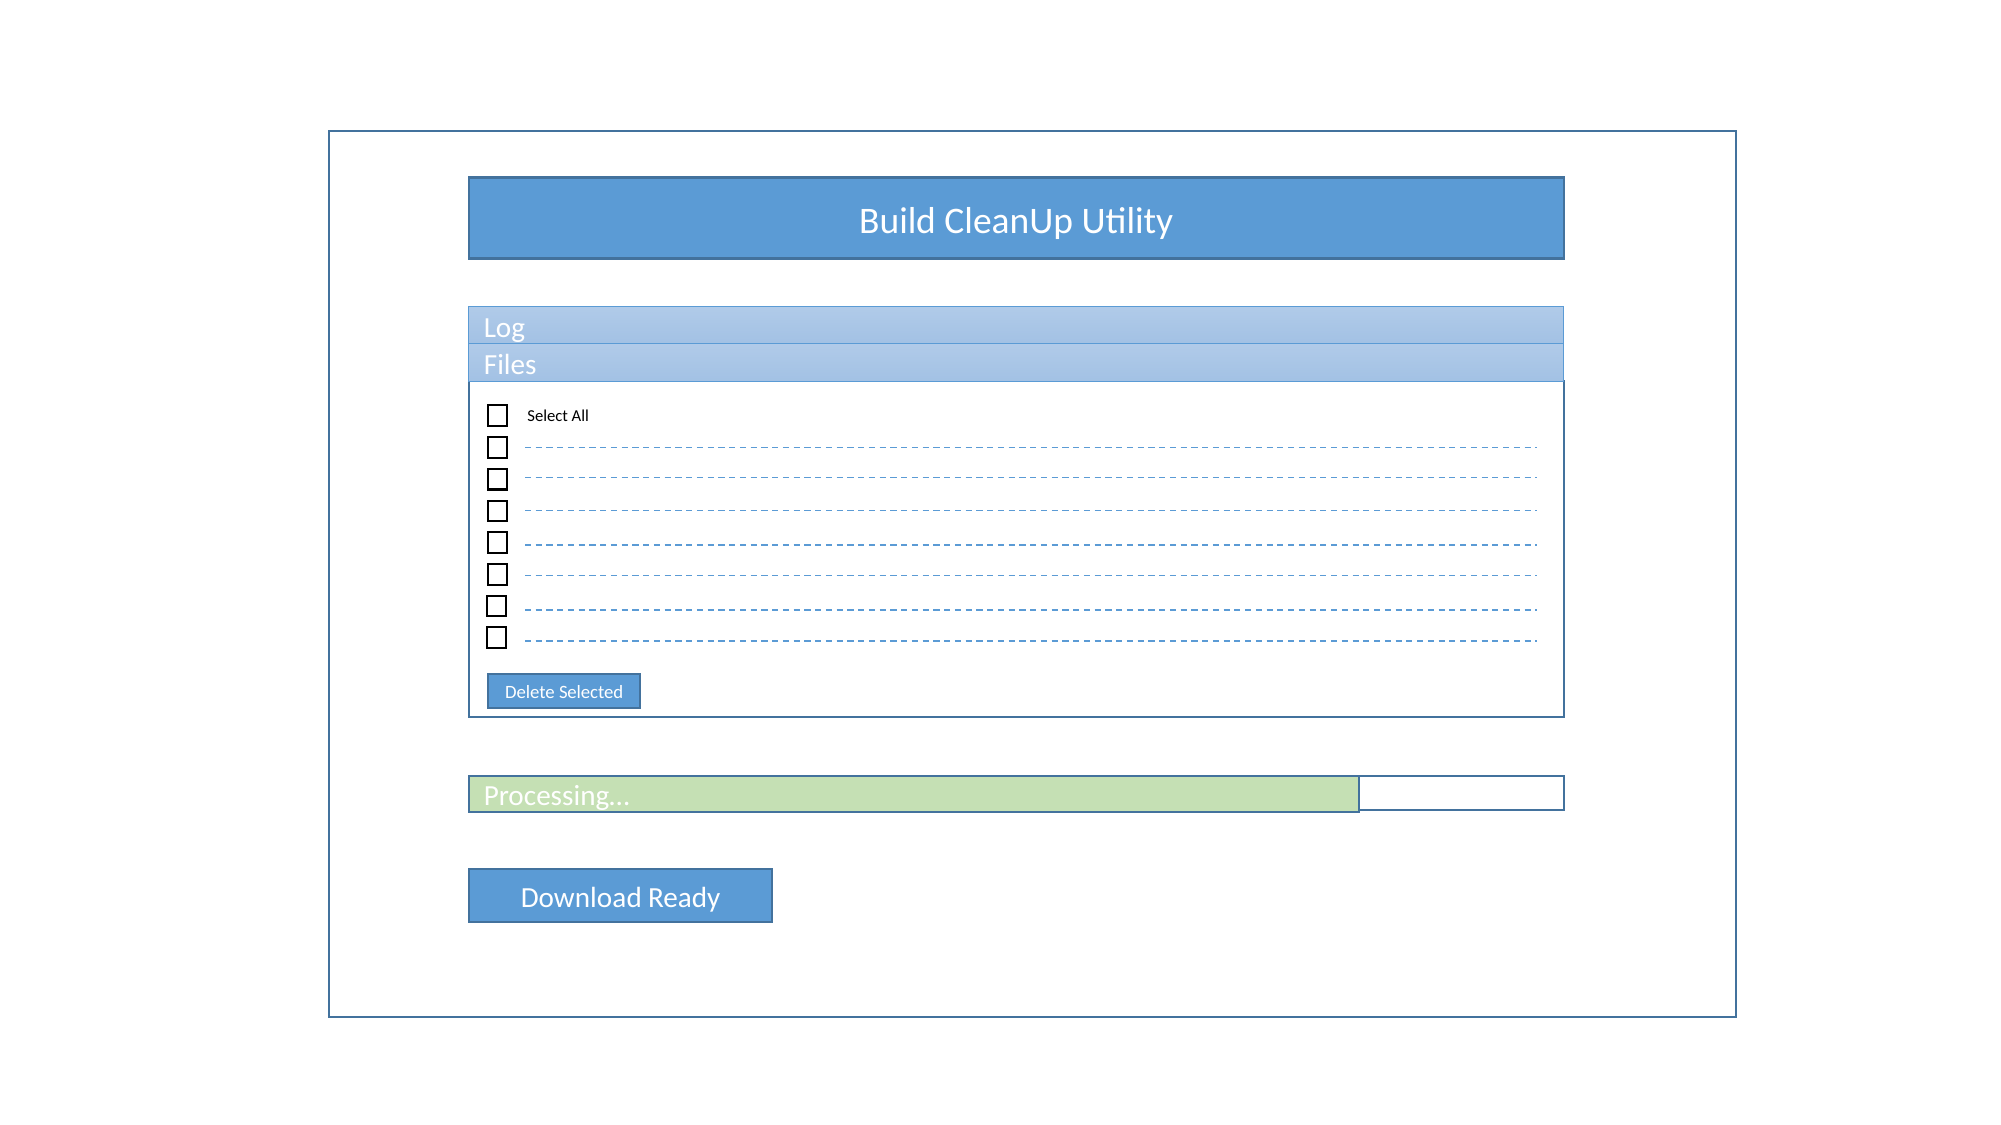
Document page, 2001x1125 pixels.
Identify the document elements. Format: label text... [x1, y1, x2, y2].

text_box Delete Selected [487, 673, 641, 709]
text_box [328, 130, 1737, 1018]
text_box Files [468, 343, 1564, 382]
text_box [1360, 775, 1565, 811]
text_box Download Ready [468, 868, 773, 923]
text_box [486, 595, 507, 617]
text_box Processing… [468, 775, 1360, 813]
text_box [487, 436, 508, 459]
text_box [487, 468, 508, 491]
text_box Select All [512, 397, 756, 433]
text_box [468, 380, 1565, 718]
text_box [487, 404, 508, 427]
text_box [487, 500, 508, 522]
text_box [486, 626, 507, 649]
text_box [487, 531, 508, 554]
text_box [487, 563, 508, 586]
text_box Log [468, 306, 1564, 343]
